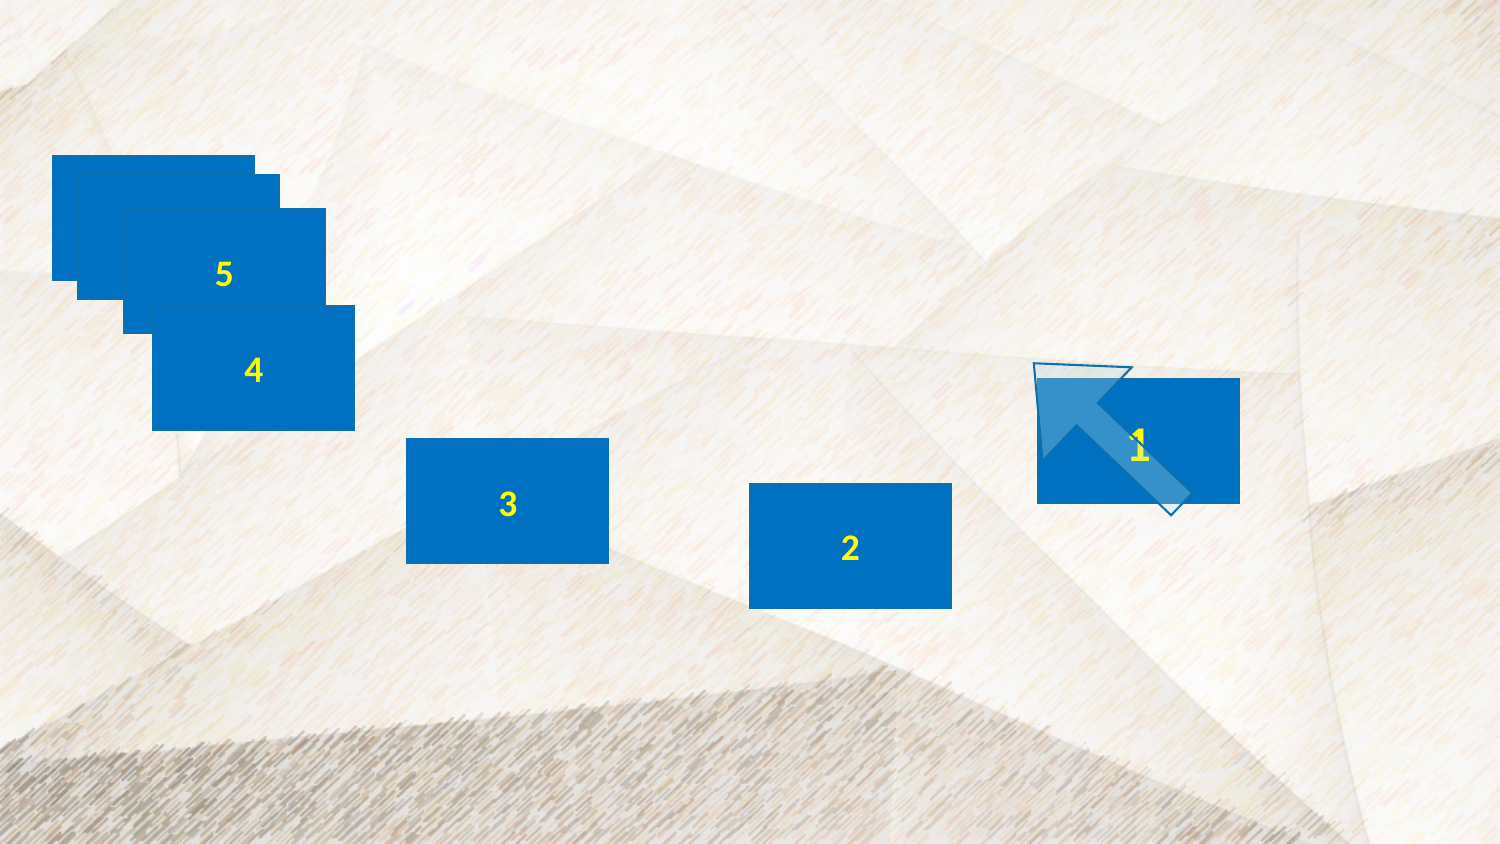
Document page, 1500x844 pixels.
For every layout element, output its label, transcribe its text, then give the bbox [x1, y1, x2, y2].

text_box 1 [1101, 378, 1240, 504]
text_box 7 [52, 155, 255, 281]
text_box 2 [749, 483, 952, 609]
text_box [1032, 362, 1194, 517]
text_box 4 [152, 305, 355, 431]
text_box 3 [406, 438, 609, 564]
text_box 6 [77, 174, 280, 300]
picture [0, 0, 1500, 844]
text_box 1 [1037, 422, 1156, 504]
text_box 5 [123, 208, 326, 334]
